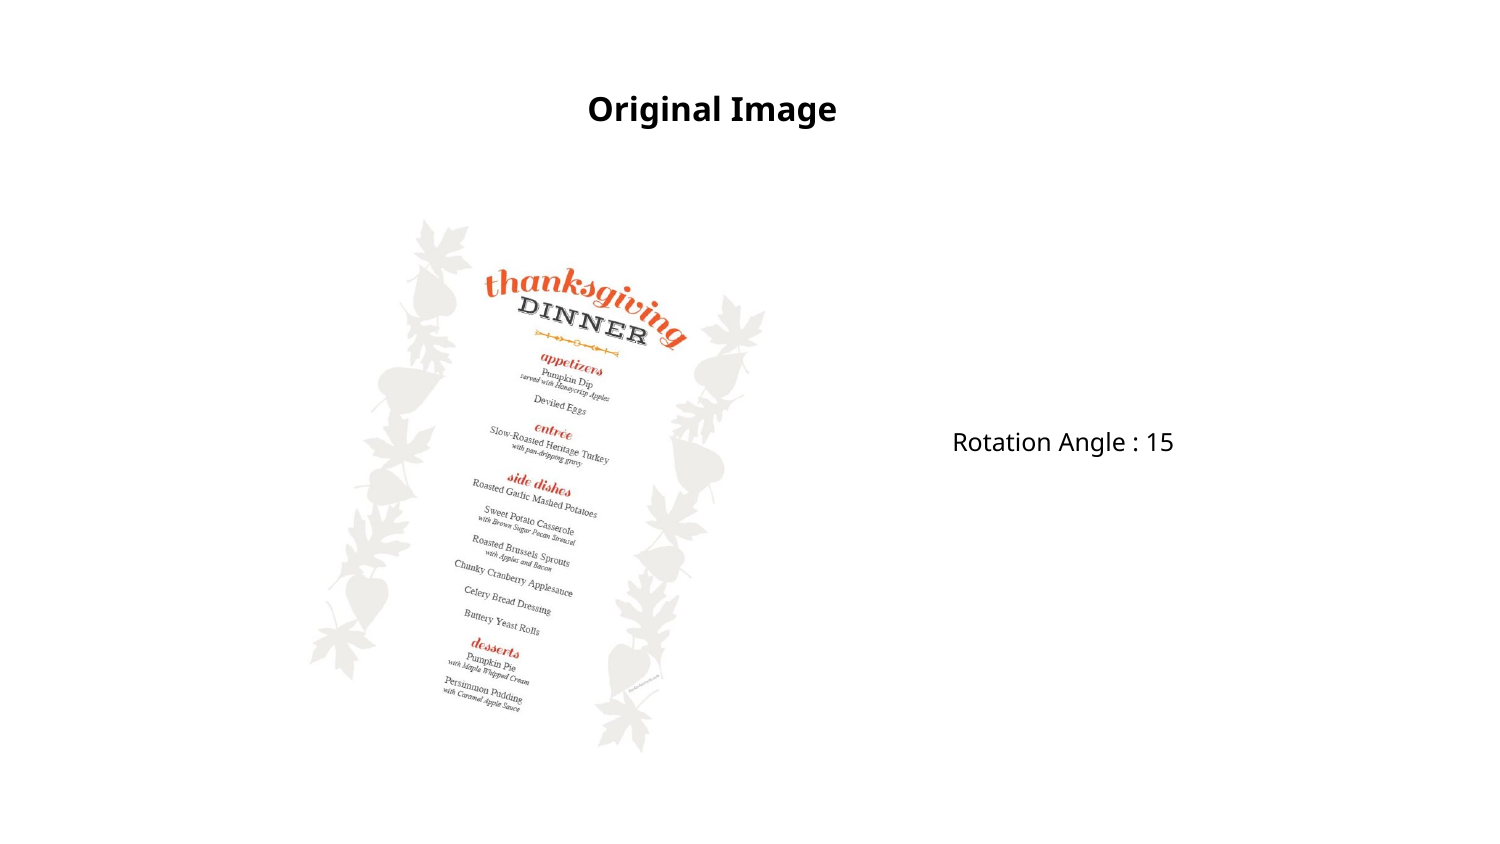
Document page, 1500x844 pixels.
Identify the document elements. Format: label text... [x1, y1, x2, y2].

text_box Original Image [572, 73, 928, 165]
text_box Rotation Angle : 15 [937, 411, 1300, 503]
picture [291, 201, 784, 772]
